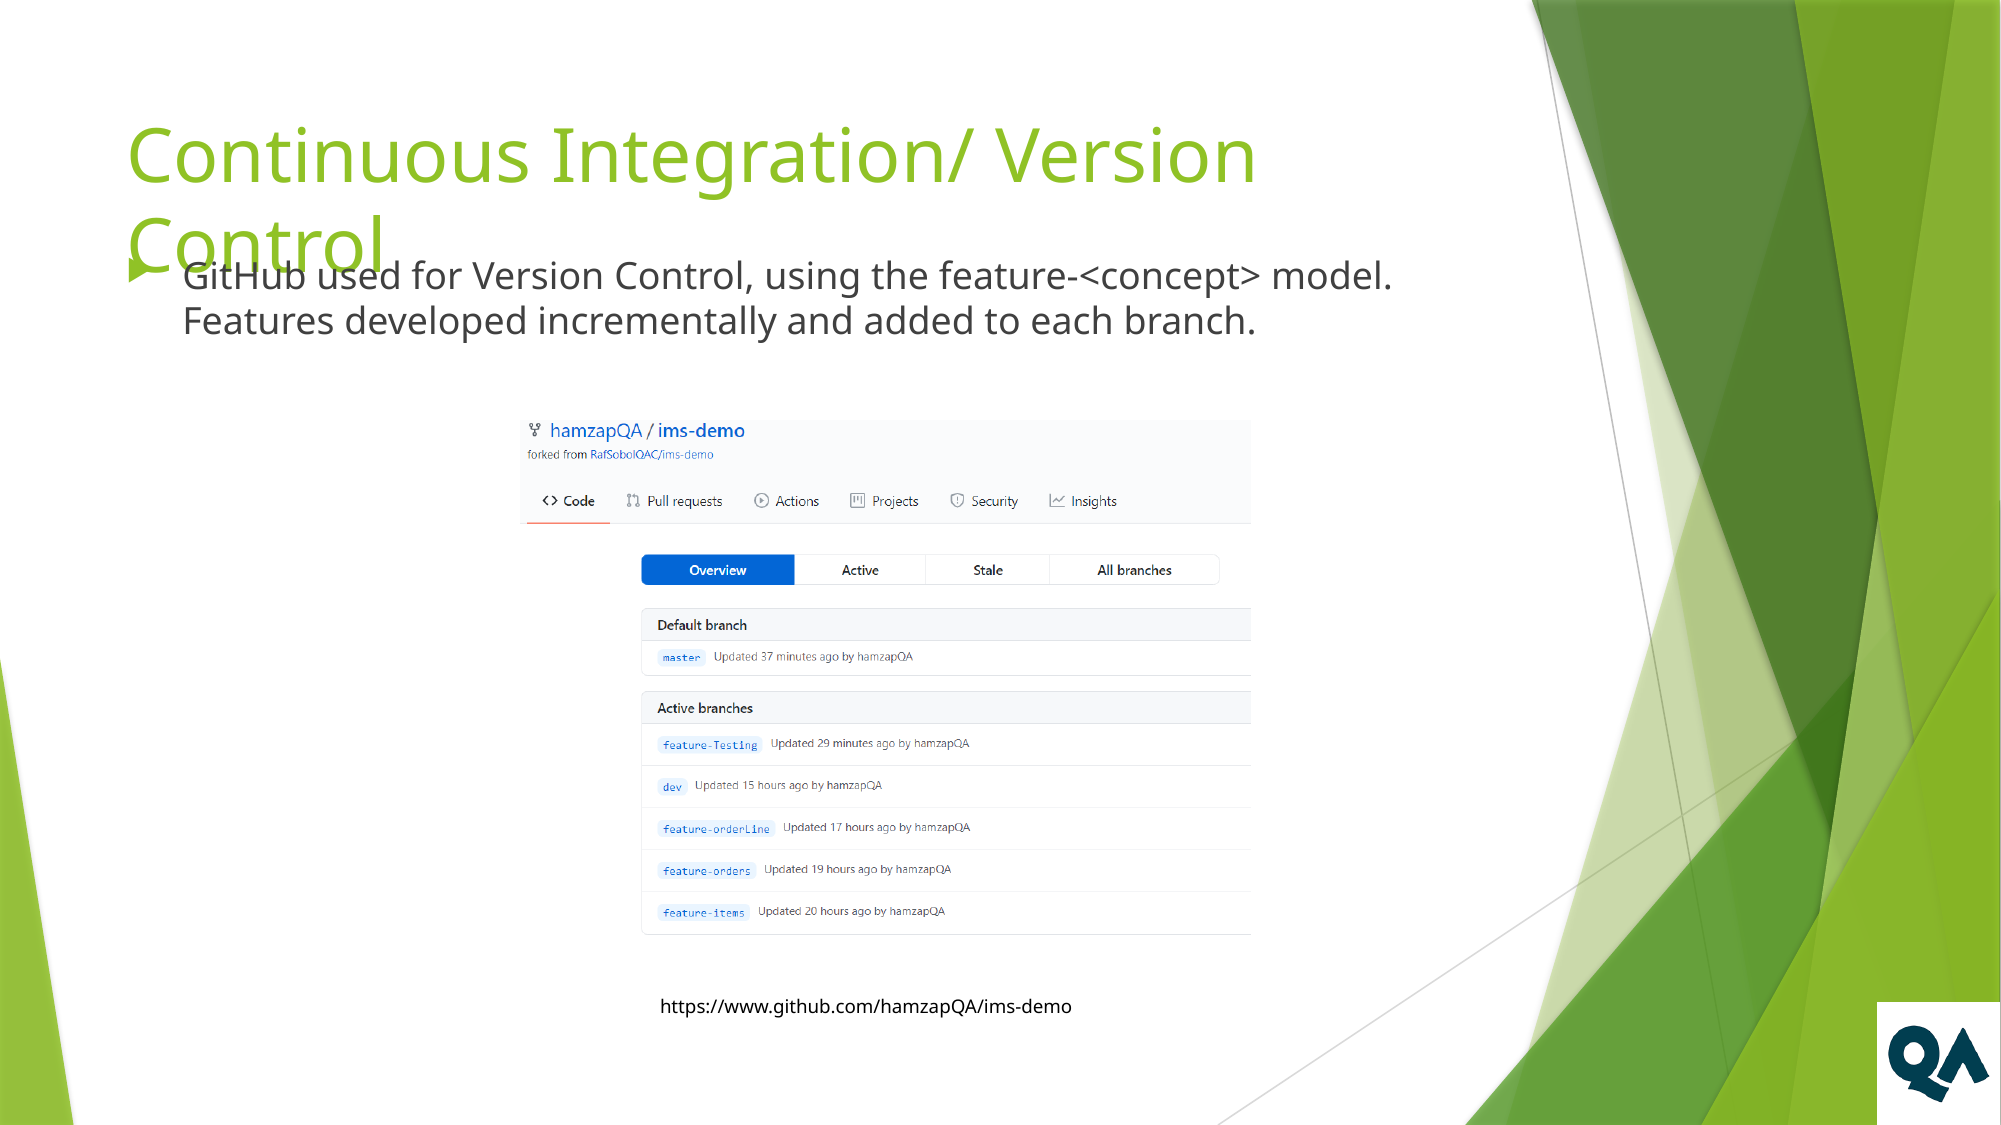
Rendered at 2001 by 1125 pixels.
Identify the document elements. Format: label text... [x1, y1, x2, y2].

title Continuous Integration/ Version Control [111, 99, 1522, 244]
picture [1876, 1001, 2000, 1125]
text_box https://www.github.com/hamzapQA/ims-demo [601, 987, 1131, 1025]
picture [519, 419, 1252, 966]
list GitHub used for Version Control, using the feature-<concept> model. Features developed incrementally and added to each branch. [111, 244, 1522, 881]
